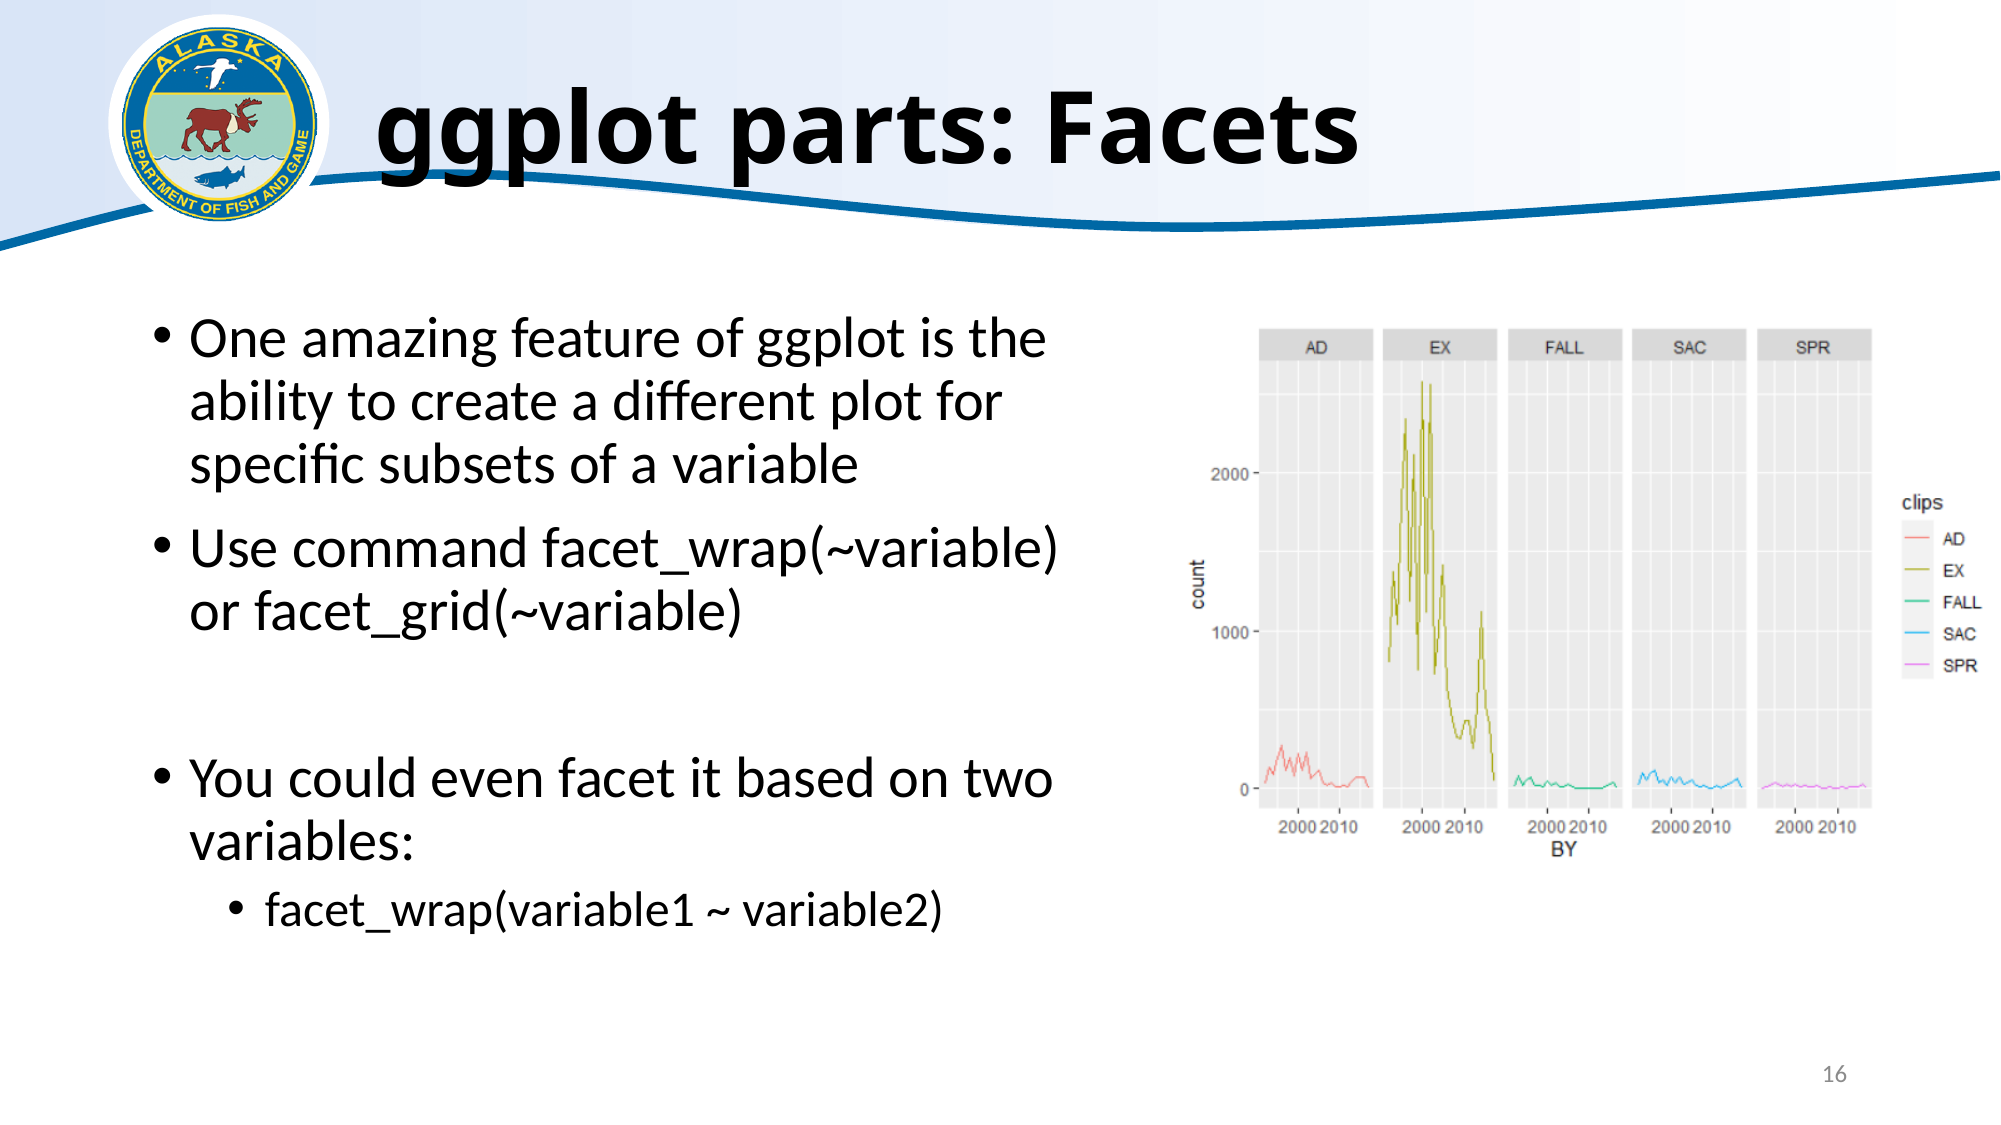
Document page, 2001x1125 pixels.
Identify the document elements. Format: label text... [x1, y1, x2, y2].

picture [30, 14, 408, 232]
title ggplot parts: Facets [359, 30, 1863, 232]
slide_number 16 [1412, 1042, 1863, 1103]
list One amazing feature of ggplot is the ability to create a different plot for specific subsets of a variable Use command facet_wrap(~variable) or facet_grid(~variable) You could even facet it based on two variables: facet_wrap(variable1 ~ variable2) [137, 299, 1136, 1014]
picture [1181, 326, 2000, 869]
